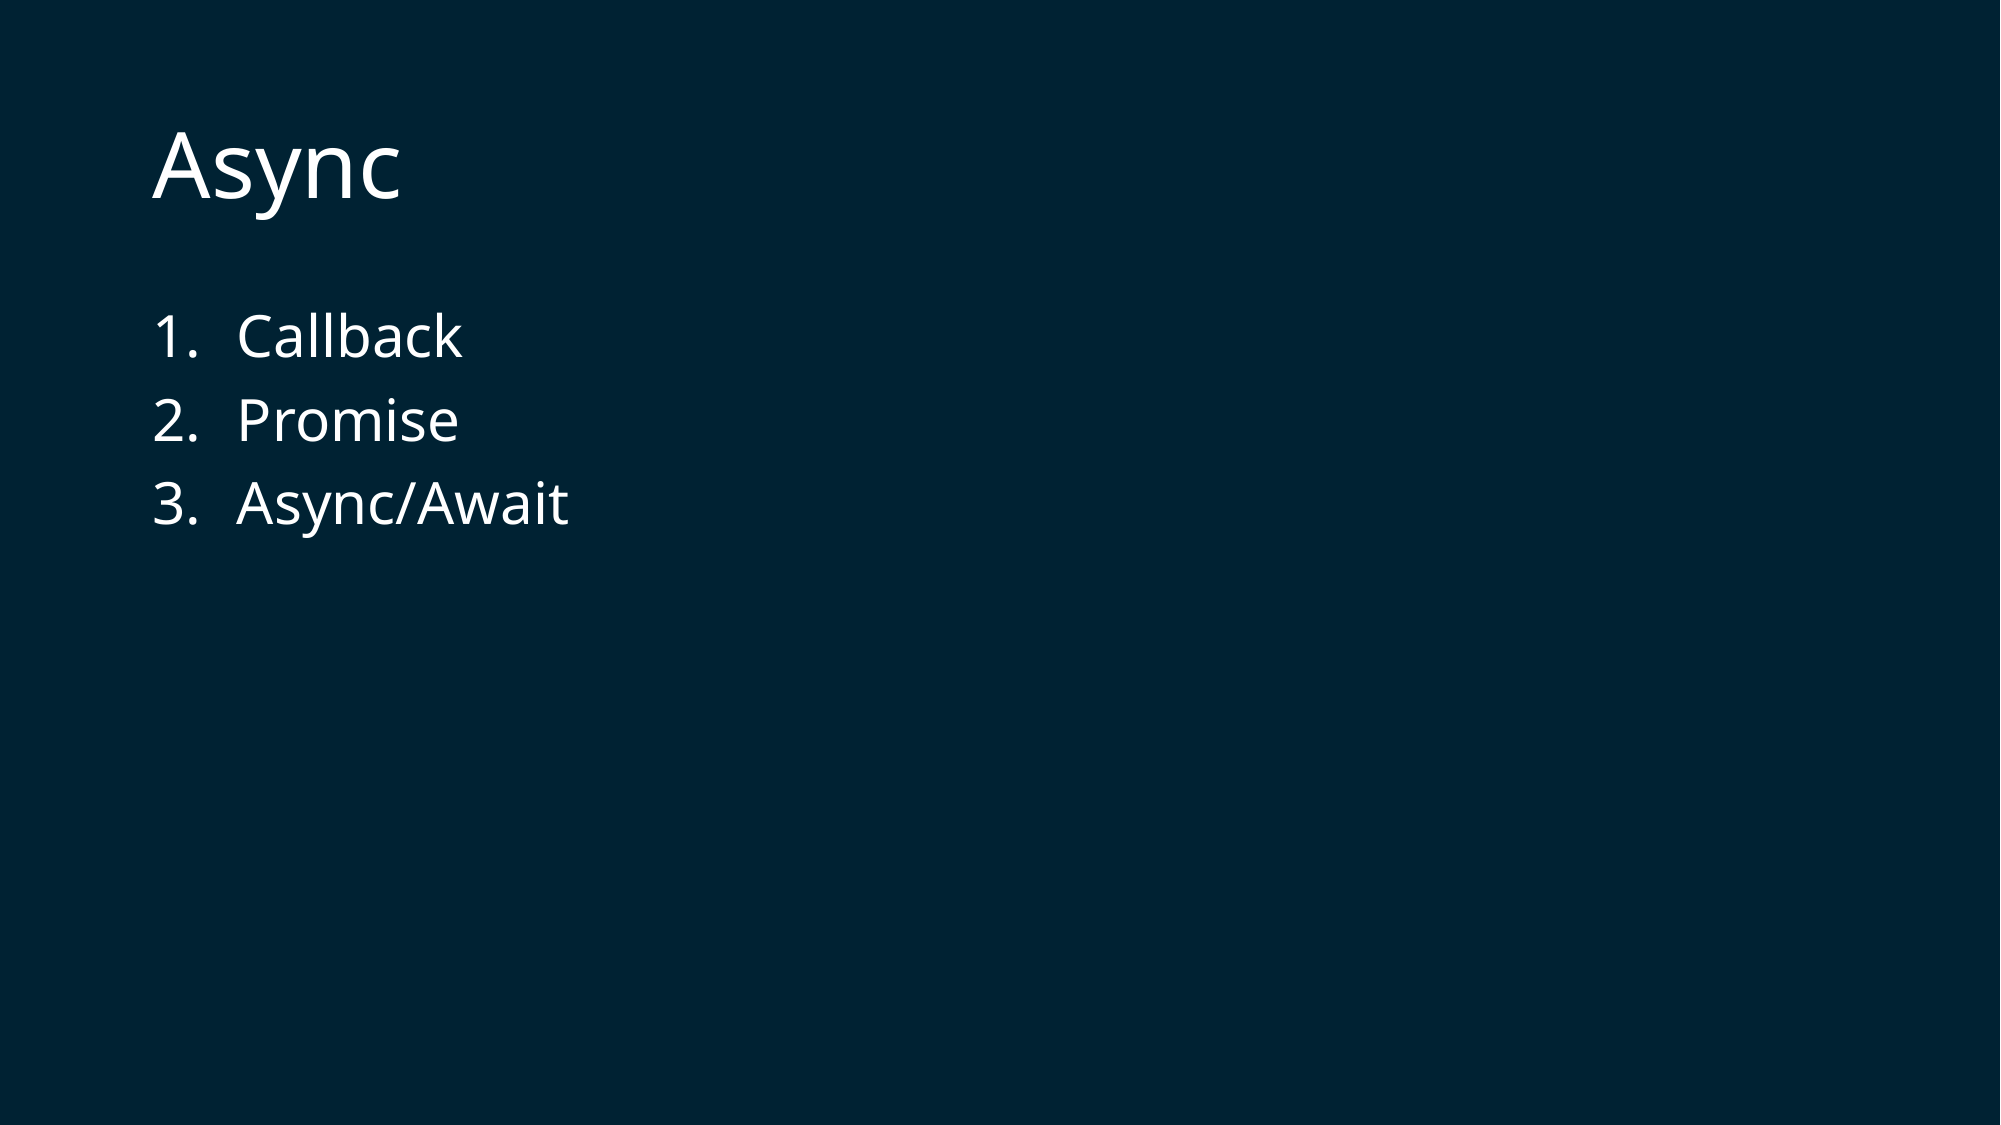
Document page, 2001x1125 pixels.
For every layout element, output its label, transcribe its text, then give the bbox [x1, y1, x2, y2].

list Callback Promise Async/Await [137, 299, 1863, 1014]
title Async [137, 59, 1863, 278]
